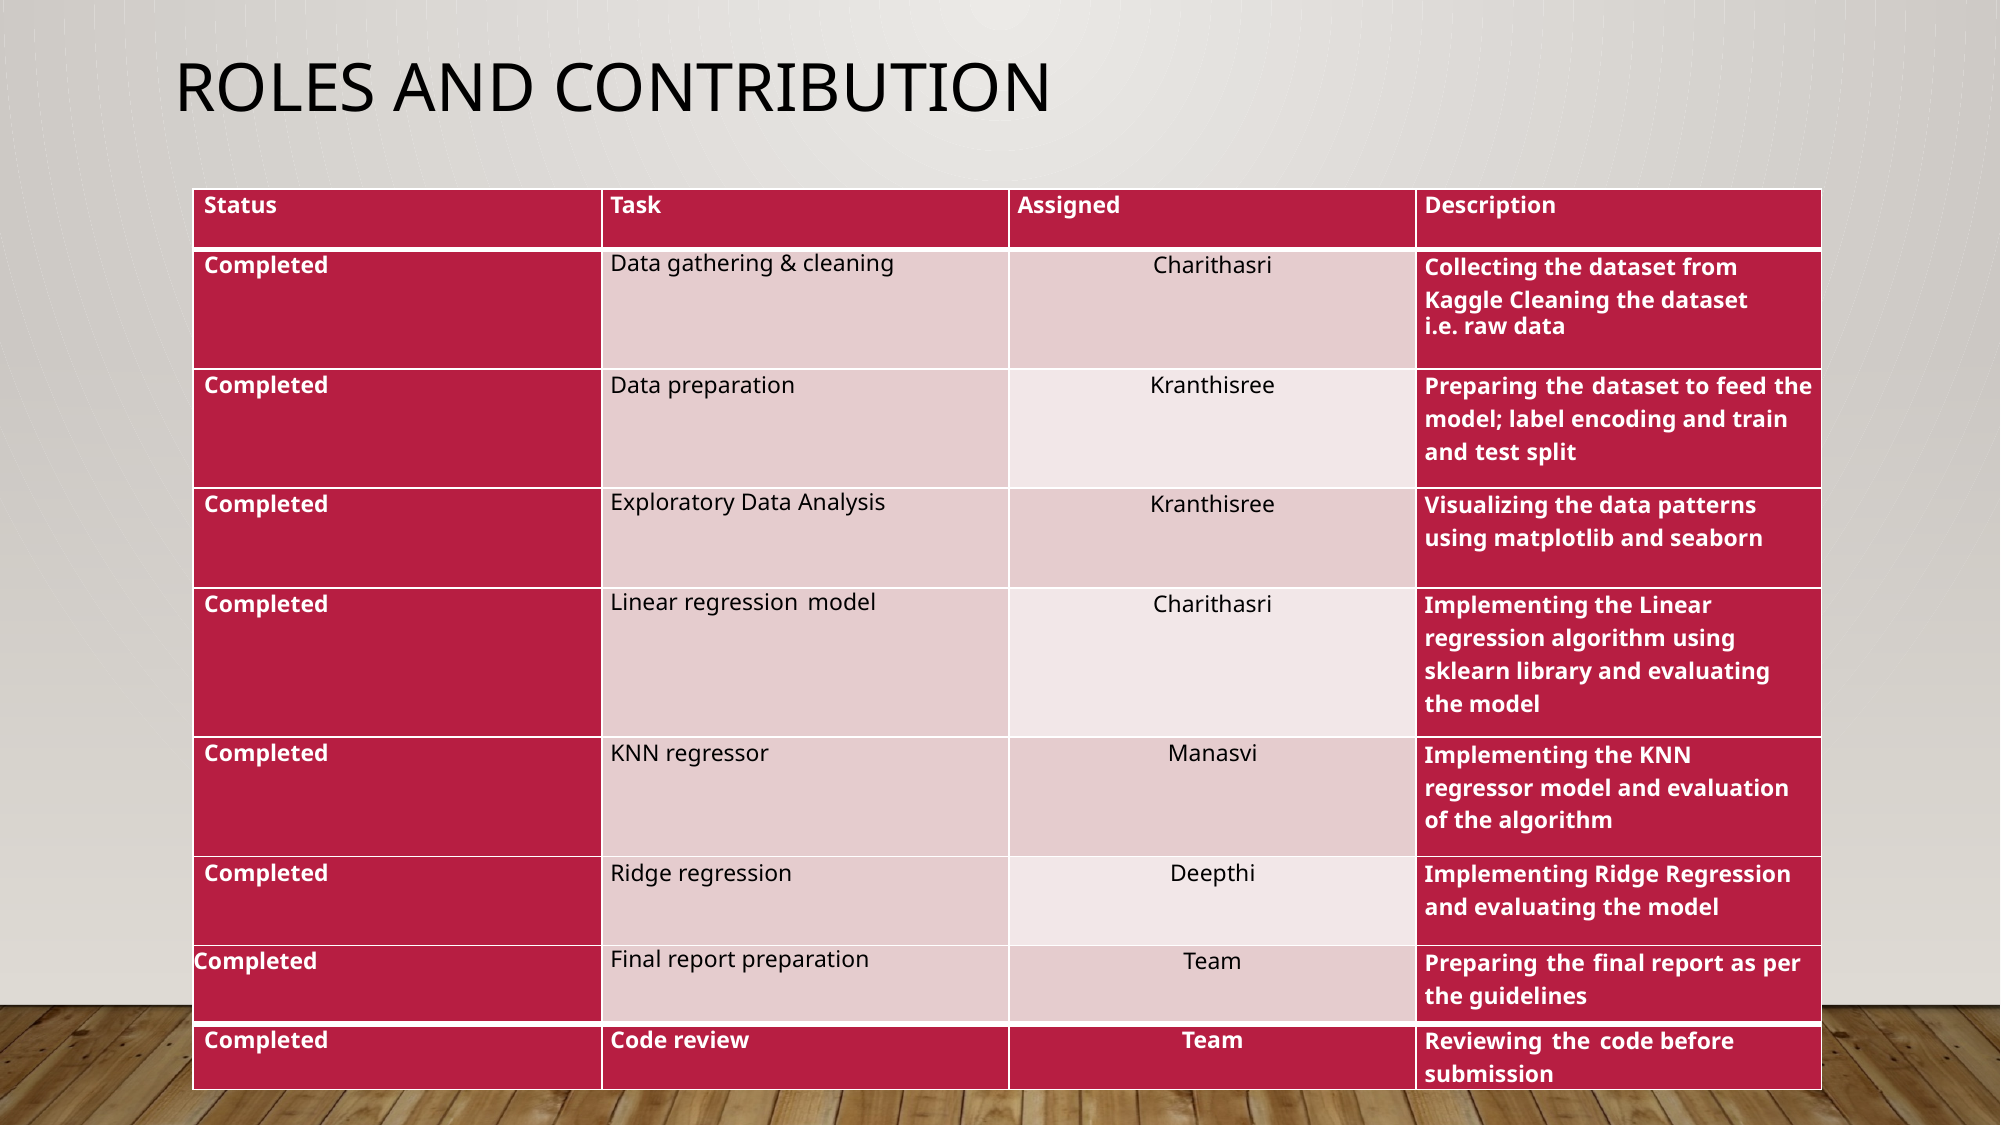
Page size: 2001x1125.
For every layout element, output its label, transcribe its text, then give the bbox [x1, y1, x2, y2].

table_cell Manasvi [1010, 738, 1415, 856]
table_header Description [1417, 190, 1821, 247]
table_cell Kranthisree [1010, 489, 1415, 587]
picture [0, 1005, 2000, 1125]
table_cell Completed [194, 1027, 601, 1089]
table_cell Charithasri [1010, 589, 1415, 736]
table_cell Visualizing the data patterns using matplotlib and seaborn [1417, 489, 1821, 587]
table_cell Reviewing the code before submission [1417, 1027, 1821, 1089]
table_header Task [603, 190, 1008, 247]
table_cell Completed [194, 370, 601, 487]
table_cell Exploratory Data Analysis [603, 489, 1008, 587]
table_cell Team [1010, 1027, 1415, 1089]
title Roles and contribution [159, 46, 1788, 220]
table_cell Implementing Ridge Regression and evaluating the model [1417, 857, 1821, 945]
table_cell Completed [194, 589, 601, 736]
table_cell KNN regressor [603, 738, 1008, 856]
table_cell Ridge regression [603, 857, 1008, 945]
table_cell Charithasri [1010, 252, 1415, 368]
table_cell Implementing the KNN regressor model and evaluation of the algorithm [1417, 738, 1821, 856]
table_cell Preparing the final report as per the guidelines [1417, 946, 1821, 1021]
table_cell Data preparation [603, 370, 1008, 487]
table_cell Collecting the dataset from Kaggle Cleaning the dataset i.e. raw data [1417, 252, 1821, 368]
table_cell Data gathering & cleaning [603, 252, 1008, 368]
table_header Assigned [1010, 190, 1415, 247]
table_cell Completed [194, 252, 601, 368]
table_cell Completed [194, 489, 601, 587]
table_cell Team [1010, 946, 1415, 1021]
table_cell Completed [194, 738, 601, 856]
table_header Status [194, 190, 601, 247]
table_cell Linear regression model [603, 589, 1008, 736]
table_cell Final report preparation [603, 946, 1008, 1021]
table_cell Deepthi [1010, 857, 1415, 945]
table_cell Kranthisree [1010, 370, 1415, 487]
table_cell Implementing the Linear regression algorithm using sklearn library and evaluating the model [1417, 589, 1821, 736]
table_cell Code review [603, 1027, 1008, 1089]
table_cell Completed [194, 857, 601, 945]
table_cell Completed [194, 946, 601, 1021]
table_cell Preparing the dataset to feed the model; label encoding and train and test split [1417, 370, 1821, 487]
